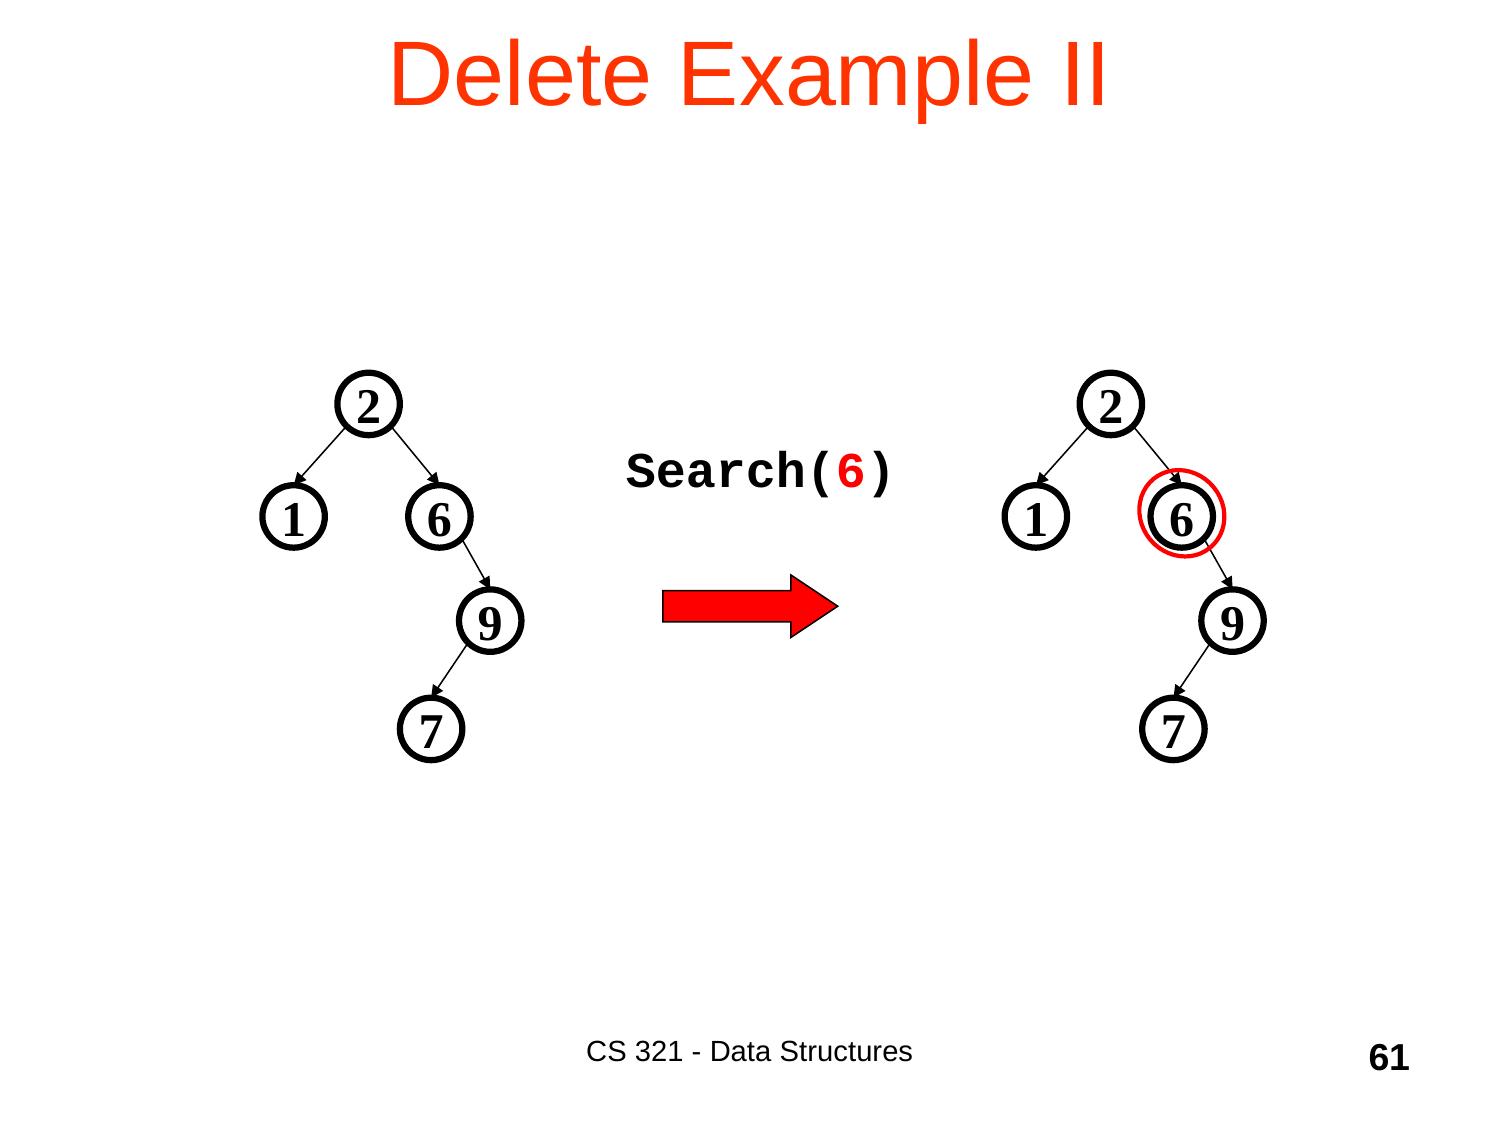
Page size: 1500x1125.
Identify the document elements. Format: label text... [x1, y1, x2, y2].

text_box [1004, 372, 1265, 761]
text_box [662, 574, 838, 638]
footer CS 321 - Data Structures [462, 1024, 1038, 1101]
text_box Search(6) [607, 430, 915, 505]
slide_number 61 [1112, 1024, 1426, 1101]
title Delete Example II [112, 0, 1388, 163]
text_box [262, 372, 522, 761]
